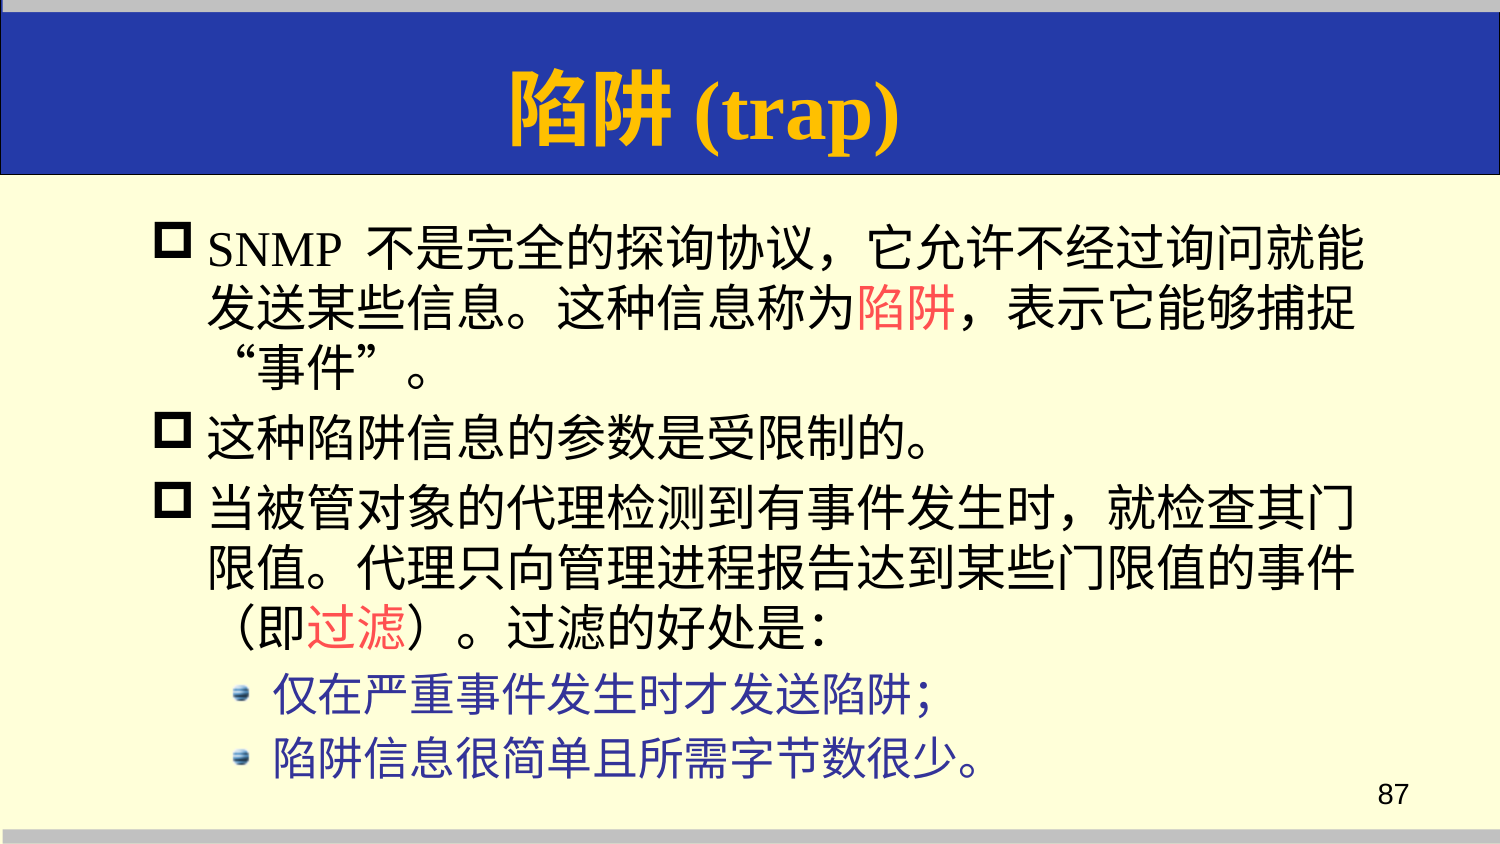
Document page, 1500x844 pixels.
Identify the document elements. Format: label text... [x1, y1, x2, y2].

picture [225, 741, 258, 774]
title 陷阱(trap) [29, 23, 1380, 164]
list SNMP 不是完全的探询协议，它允许不经过询问就能发送某些信息。这种信息称为陷阱，表示它能够捕捉“事件”。 这种陷阱信息的参数是受限制的。 当被管对象的代理检测到有事件发生时，就检查其门限值。代理只向管理进程报告达到某些门限值的事件（即过滤）。过滤的好处是： 仅在严重事件发生时才发送陷阱； 陷阱信息很简单且所需字节数很少。 [135, 208, 1411, 778]
slide_number 87 [1074, 768, 1426, 828]
picture [225, 677, 258, 710]
